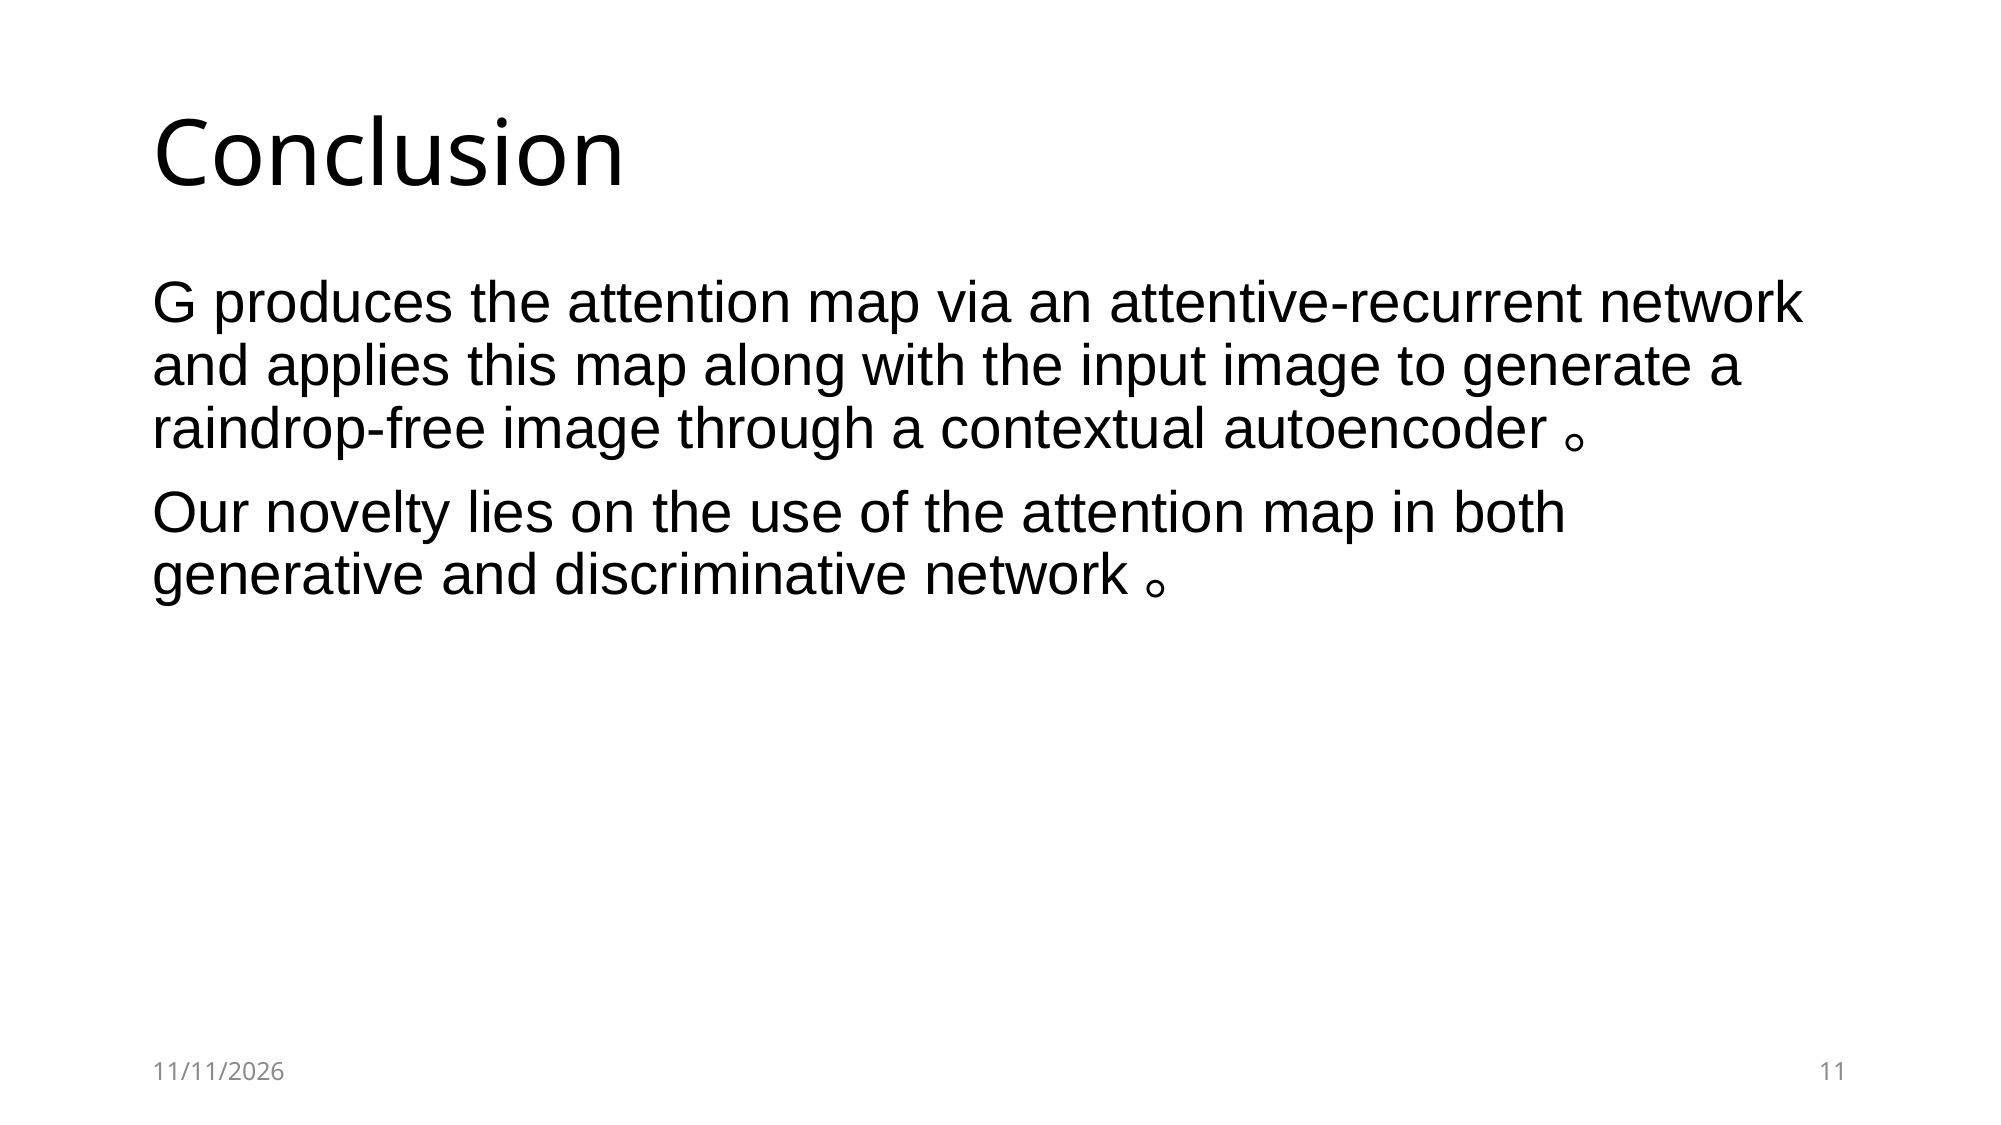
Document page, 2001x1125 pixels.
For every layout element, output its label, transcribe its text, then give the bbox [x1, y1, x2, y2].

list G produces the attention map via an attentive-recurrent network and applies this map along with the input image to generate a raindrop-free image through a contextual autoencoder。 Our novelty lies on the use of the attention map in both generative and discriminative network。 [137, 265, 1863, 1009]
title Conclusion [137, 47, 1863, 265]
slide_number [137, 1042, 588, 1103]
slide_number 11 [1412, 1042, 1863, 1103]
